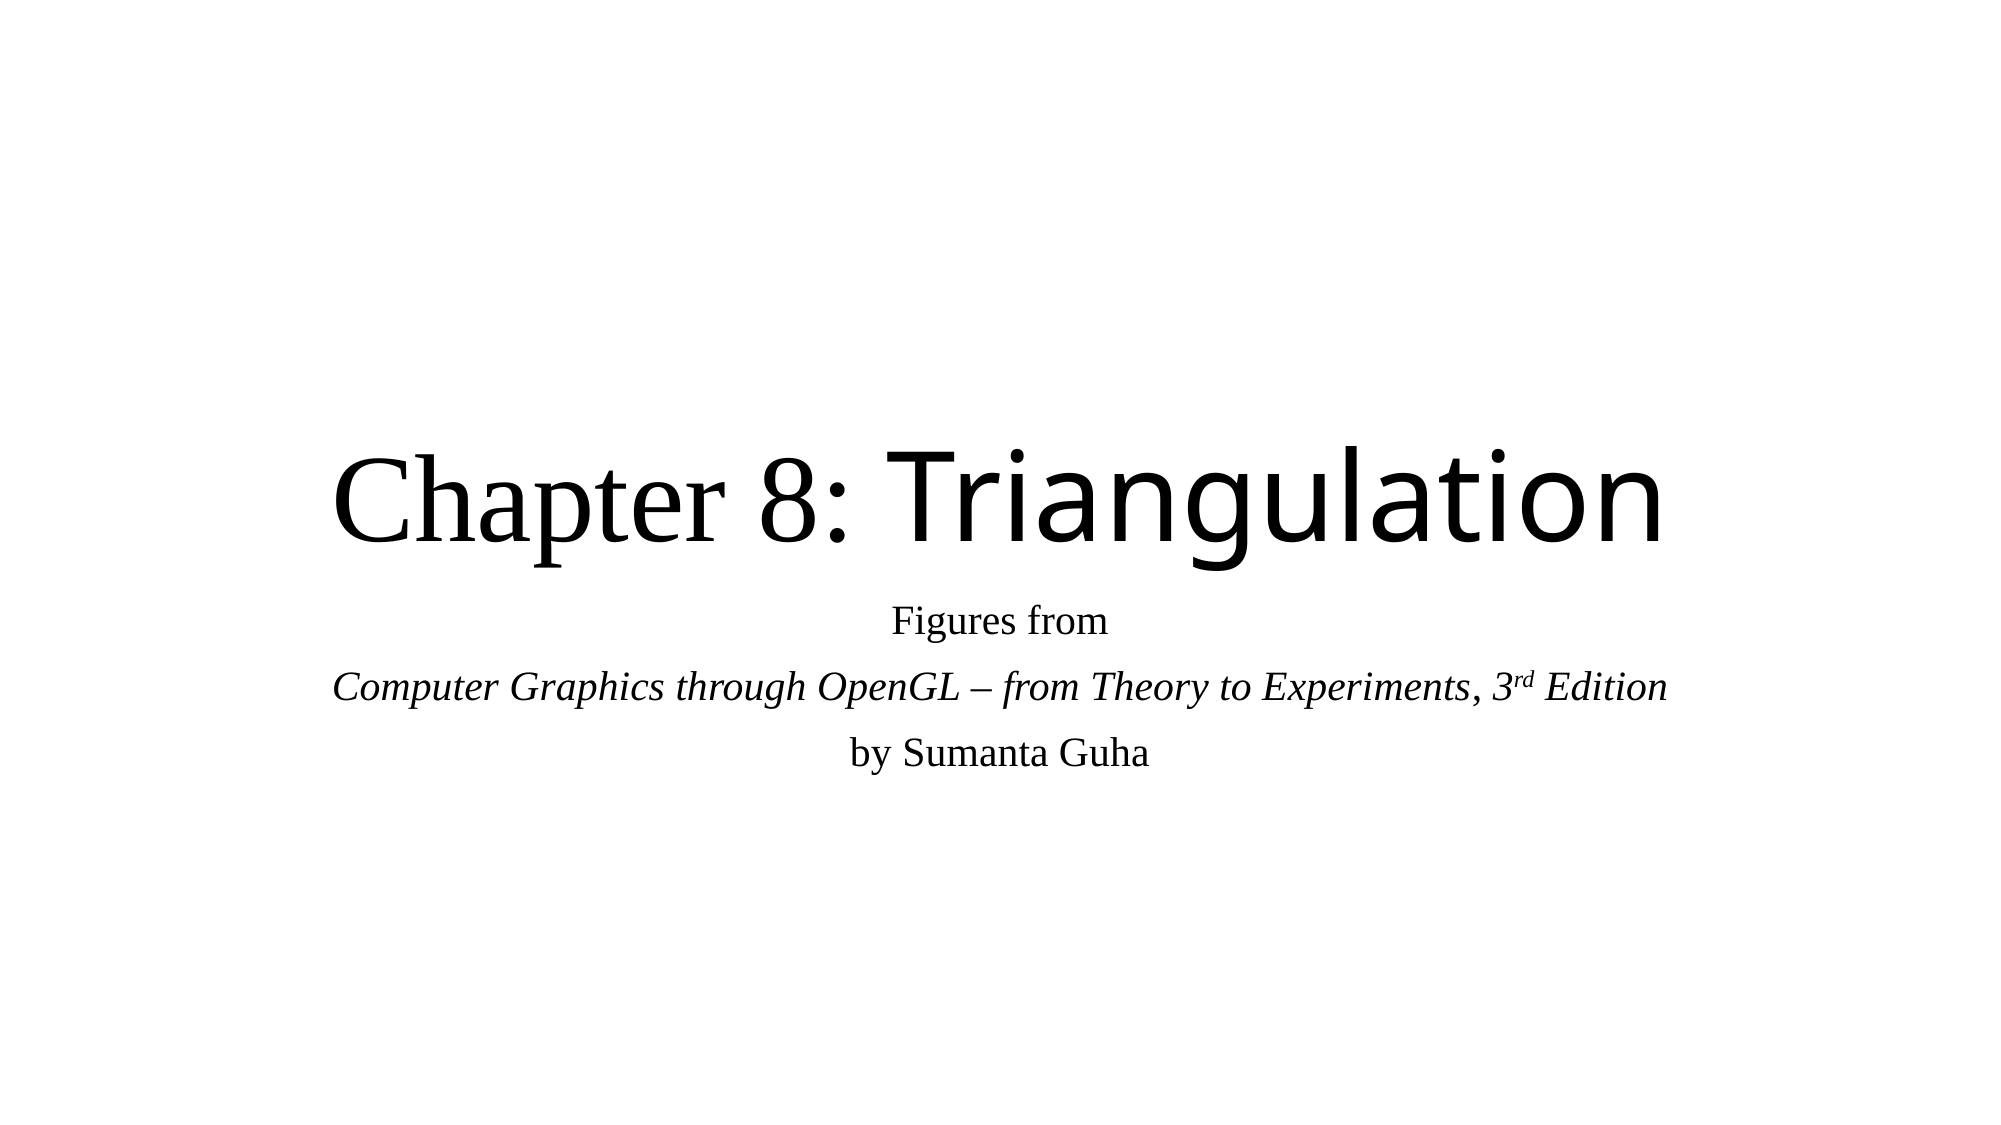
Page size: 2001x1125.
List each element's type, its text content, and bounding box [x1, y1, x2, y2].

subtitle Figures from Computer Graphics through OpenGL – from Theory to Experiments, 3rd Edition by Sumanta Guha [249, 590, 1750, 863]
title Chapter 8: Triangulation [249, 184, 1750, 576]
